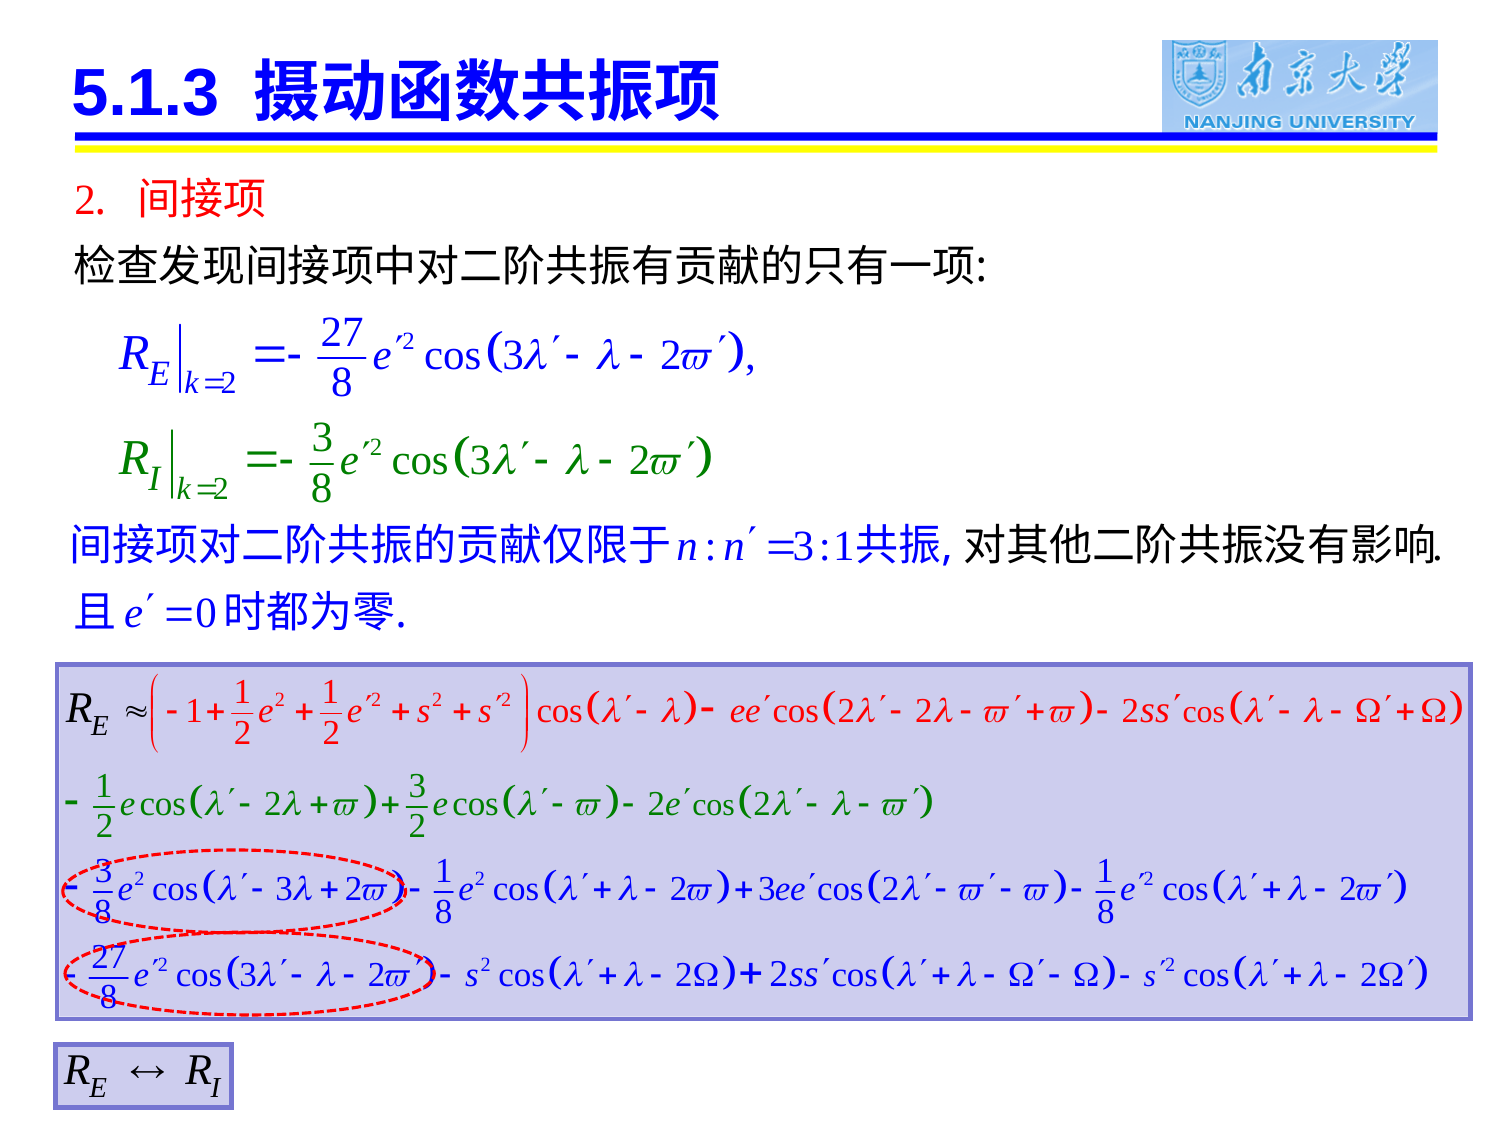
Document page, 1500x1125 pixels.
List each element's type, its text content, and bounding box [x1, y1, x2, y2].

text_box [57, 1046, 230, 1106]
title 5.1.3 摄动函数共振项 [56, 30, 1132, 148]
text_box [67, 171, 1448, 646]
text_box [62, 849, 435, 1016]
picture [1162, 40, 1438, 132]
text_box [59, 666, 1469, 1017]
